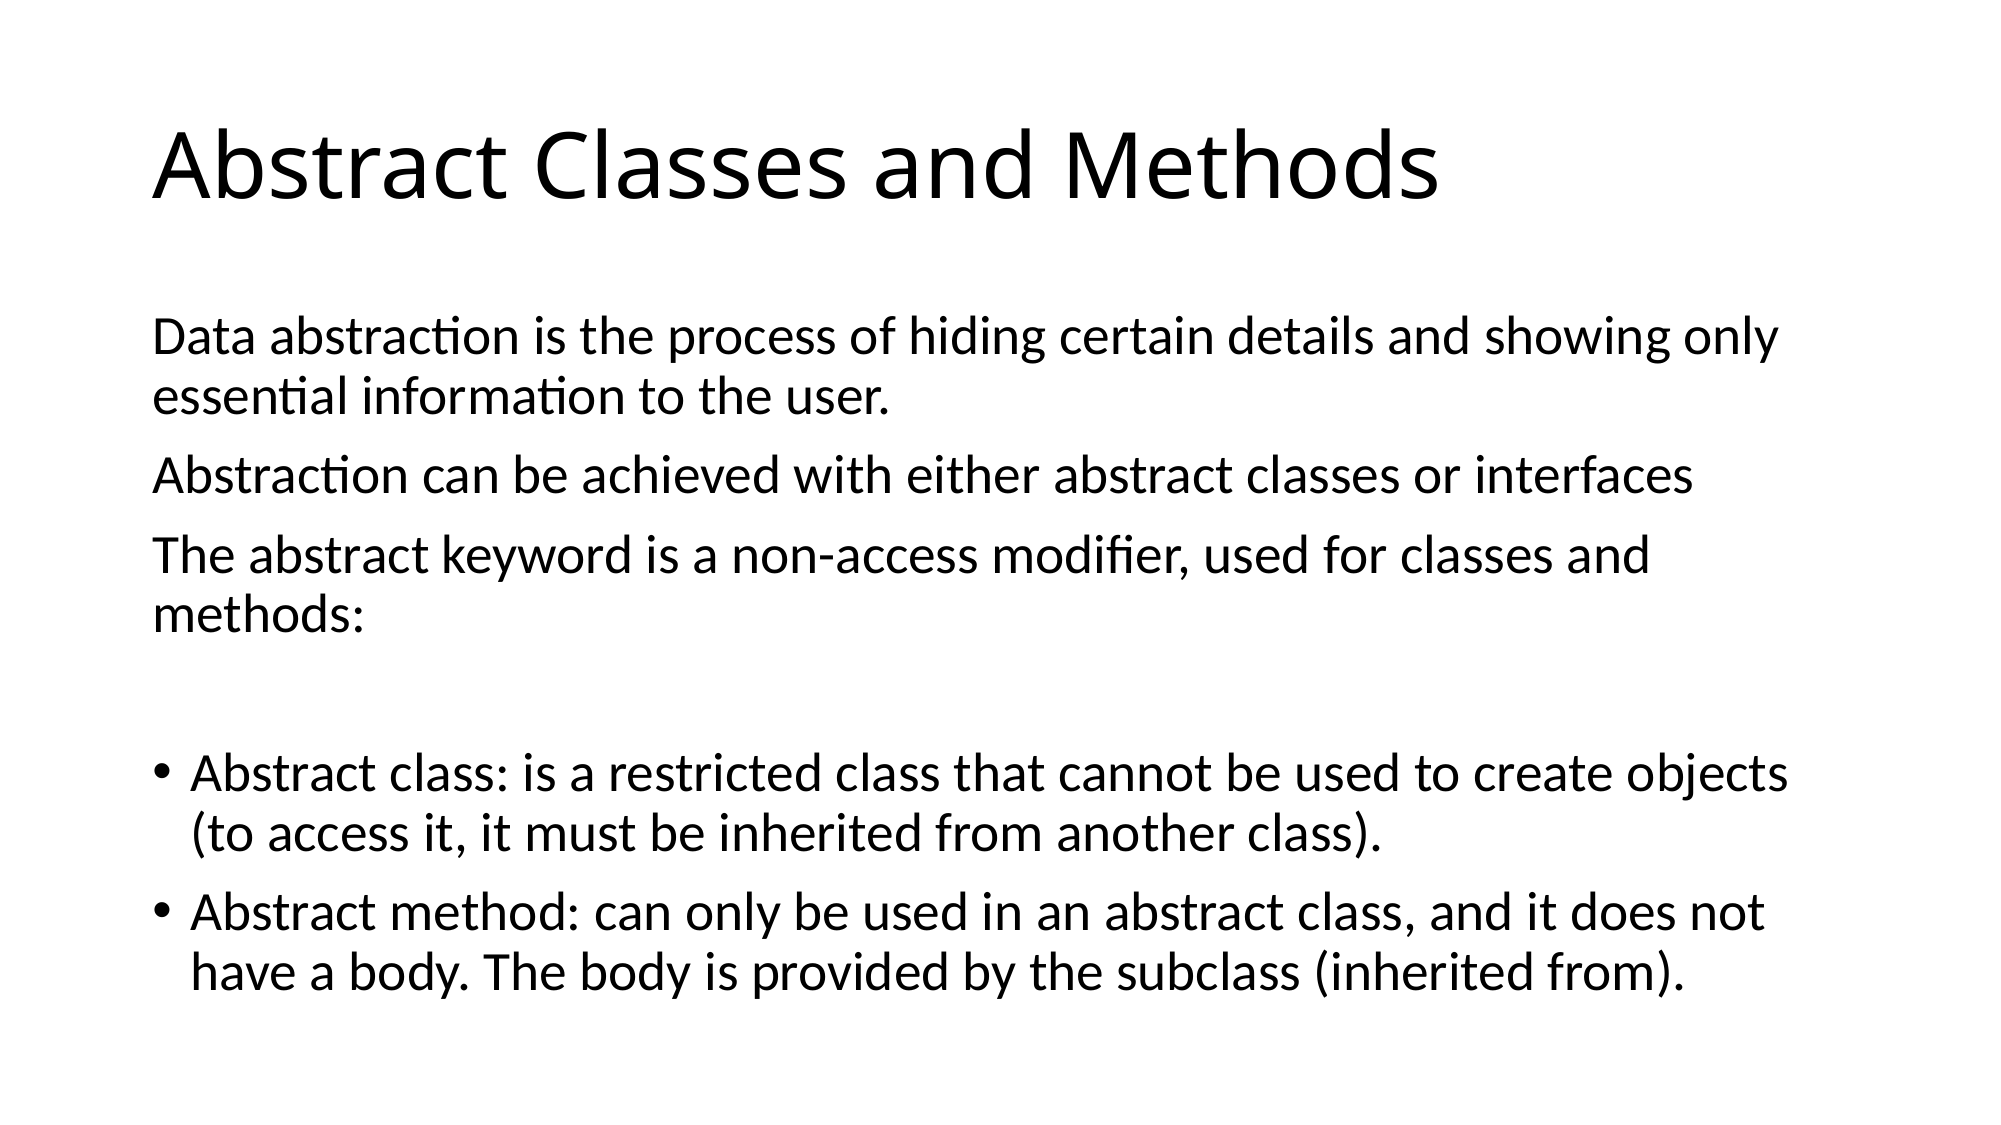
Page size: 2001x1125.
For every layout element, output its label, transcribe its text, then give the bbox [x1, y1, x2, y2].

title Abstract Classes and Methods [137, 59, 1863, 278]
list Data abstraction is the process of hiding certain details and showing only essential information to the user. Abstraction can be achieved with either abstract classes or interfaces The abstract keyword is a non-access modifier, used for classes and methods: Abstract class: is a restricted class that cannot be used to create objects (to access it, it must be inherited from another class). Abstract method: can only be used in an abstract class, and it does not have a body. The body is provided by the subclass (inherited from). [137, 299, 1863, 1014]
